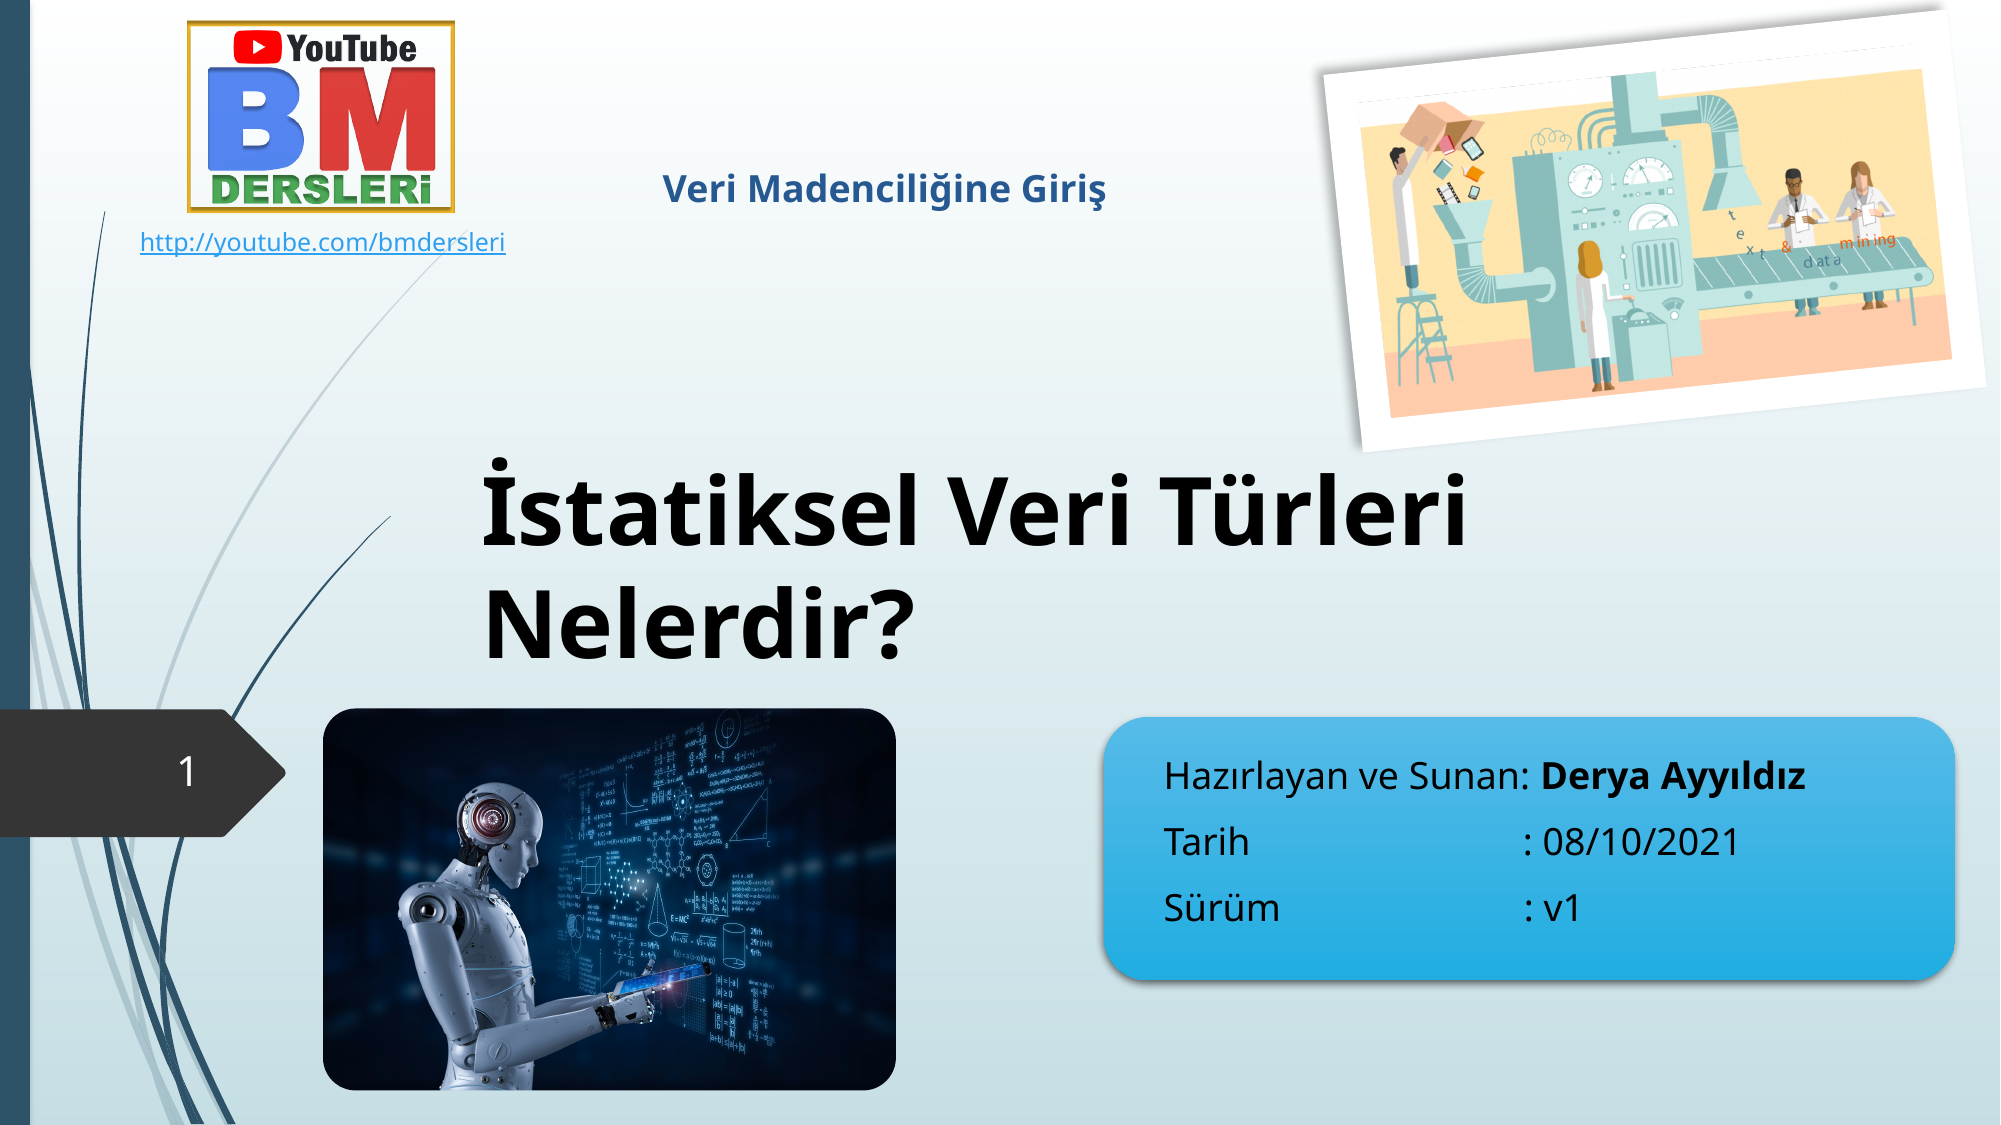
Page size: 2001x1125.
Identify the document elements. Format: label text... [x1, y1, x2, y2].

picture [322, 708, 897, 1091]
text_box Hazırlayan ve Sunan: Derya Ayyıldız Tarih : 08/10/2021 Sürüm : v1 [1148, 744, 2000, 1076]
title İstatiksel Veri Türleri Nelerdir? [466, 443, 1507, 685]
picture [174, 0, 467, 250]
text_box [1103, 716, 1953, 981]
slide_number 1 [87, 743, 216, 803]
text_box Veri Madenciliğine Giriş [541, 157, 1229, 343]
picture [1358, 44, 1952, 418]
text_box http://youtube.com/bmdersleri [83, 218, 563, 268]
